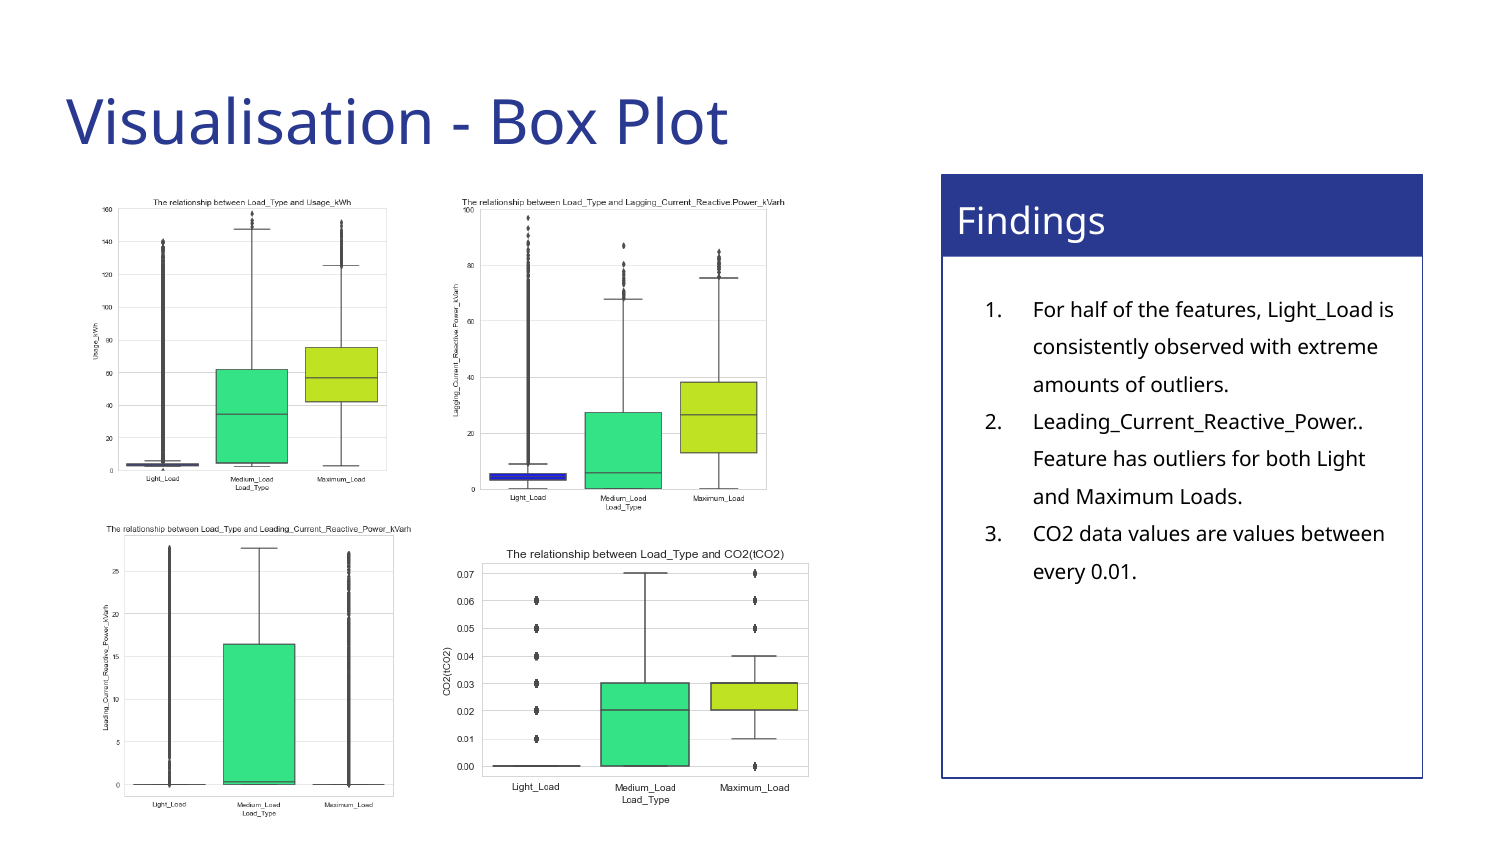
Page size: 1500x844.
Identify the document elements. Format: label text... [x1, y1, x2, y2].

picture [80, 191, 419, 495]
picture [437, 193, 788, 515]
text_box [941, 174, 1423, 779]
picture [423, 540, 839, 819]
picture [87, 519, 412, 822]
title Visualisation - Box Plot [51, 67, 1449, 167]
